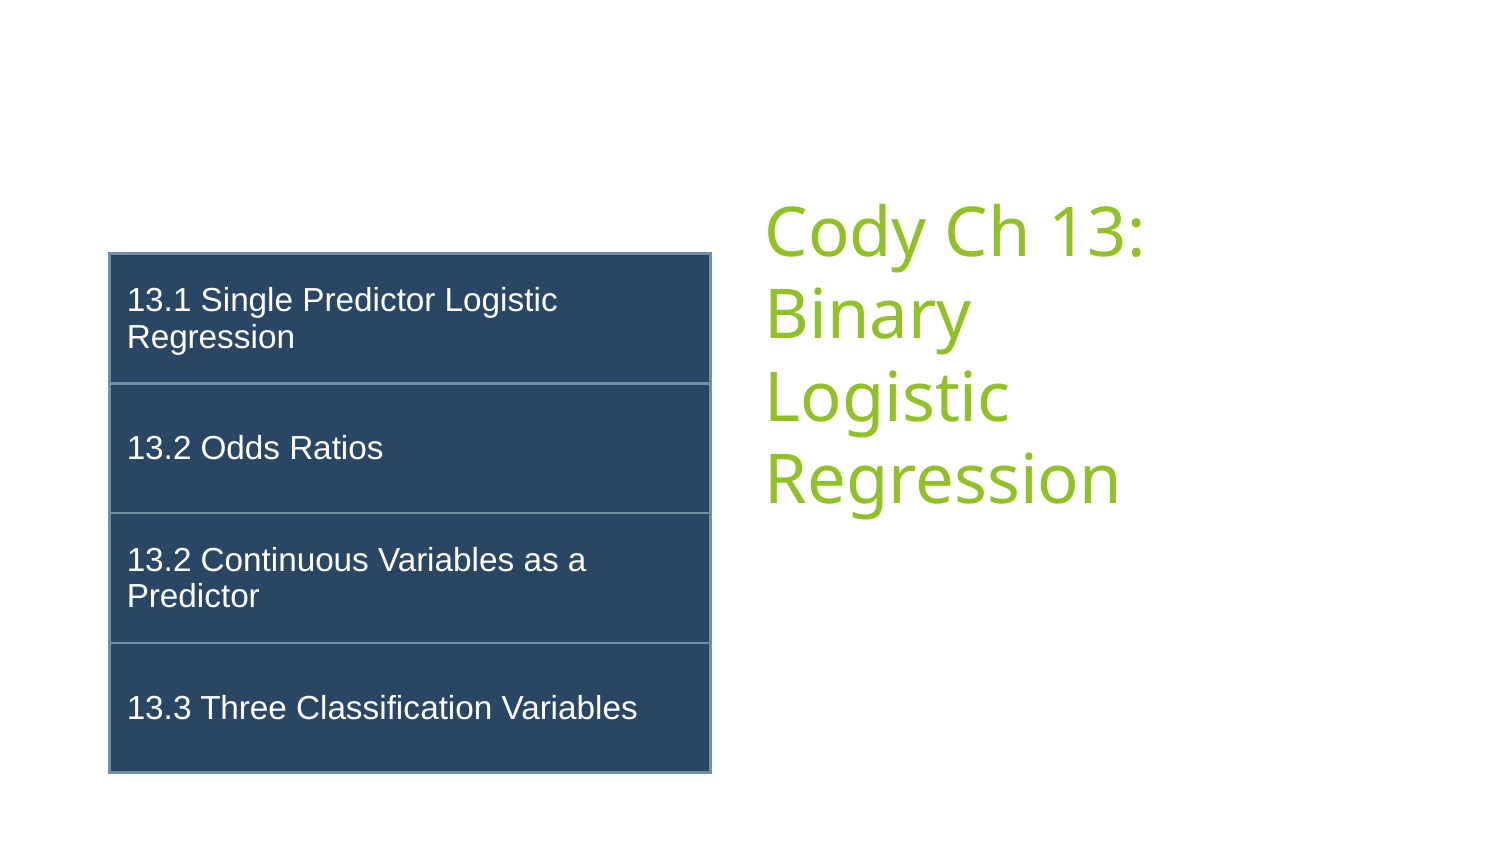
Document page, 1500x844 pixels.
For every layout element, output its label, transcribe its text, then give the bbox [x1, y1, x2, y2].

table_cell 13.3 Three Classification Variables [111, 644, 709, 771]
table_header 13.1 Single Predictor Logistic Regression [111, 255, 709, 382]
table_cell 13.2 Continuous Variables as a Predictor [111, 514, 709, 642]
title Cody Ch 13: Binary Logistic Regression [749, 155, 1181, 525]
table_cell 13.2 Odds Ratios [111, 385, 709, 512]
